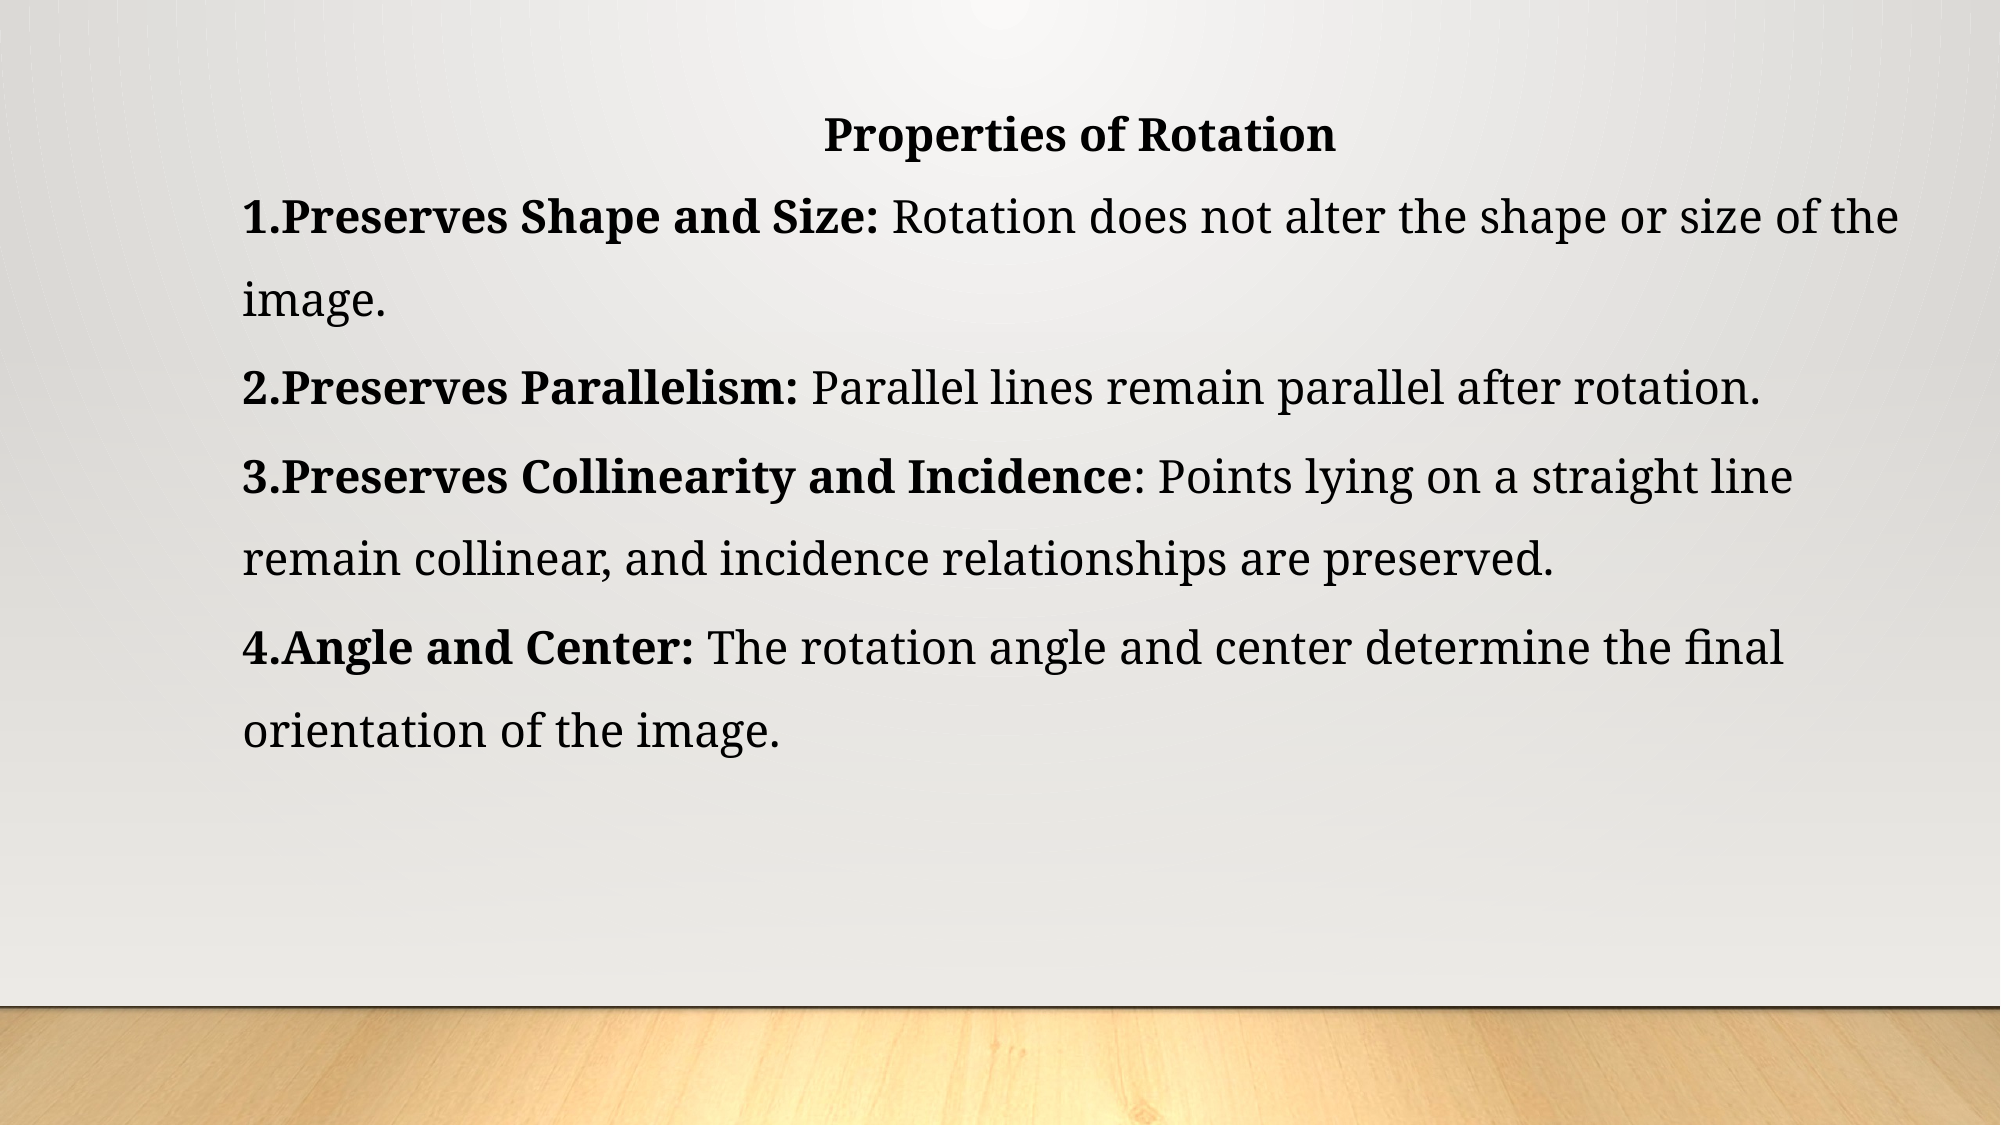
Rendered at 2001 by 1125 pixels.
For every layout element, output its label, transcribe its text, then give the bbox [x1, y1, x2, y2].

picture [0, 1006, 2000, 1125]
text_box Properties of Rotation Preserves Shape and Size: Rotation does not alter the shape or size of the image. Preserves Parallelism: Parallel lines remain parallel after rotation. Preserves Collinearity and Incidence: Points lying on a straight line remain collinear, and incidence relationships are preserved. Angle and Center: The rotation angle and center determine the final orientation of the image. [227, 70, 1934, 764]
